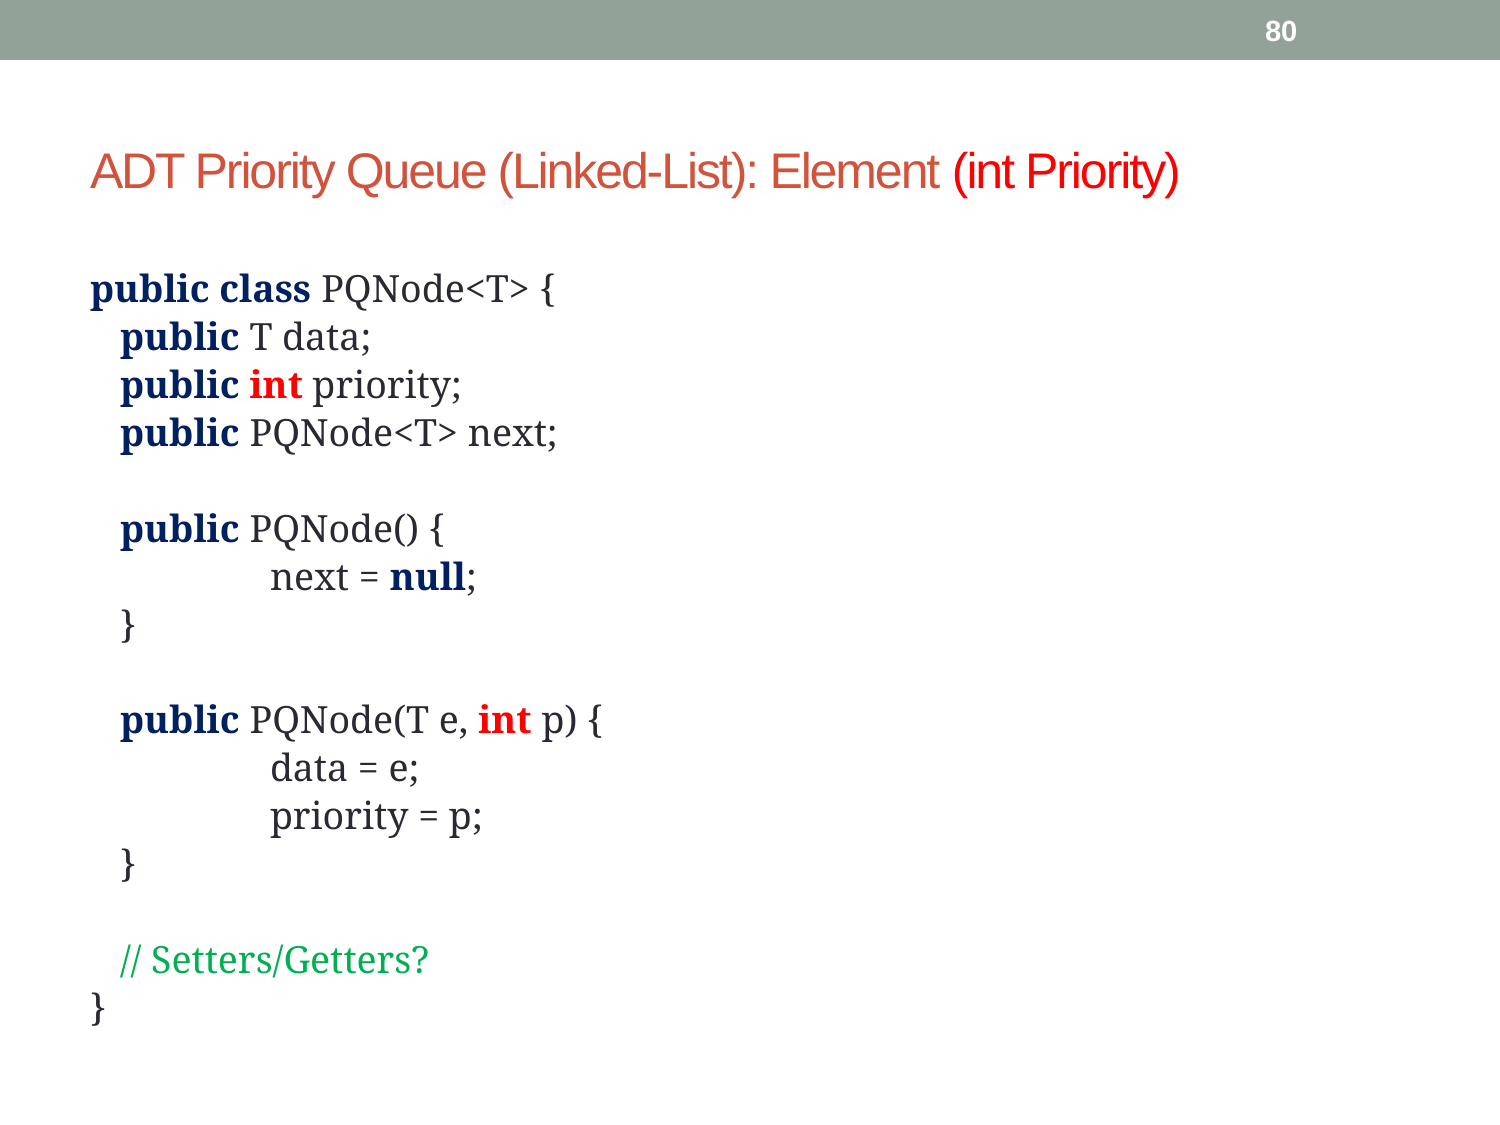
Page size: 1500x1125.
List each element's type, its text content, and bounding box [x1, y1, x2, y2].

list public class PQNode<T> { public T data; public int priority; public PQNode<T> next; public PQNode() { next = null; } public PQNode(T e, int p) { data = e; priority = p; } // Setters/Getters? } [75, 262, 1425, 1063]
slide_number 80 [1250, 3, 1425, 57]
title ADT Priority Queue (Linked-List): Element (int Priority) [75, 87, 1425, 250]
